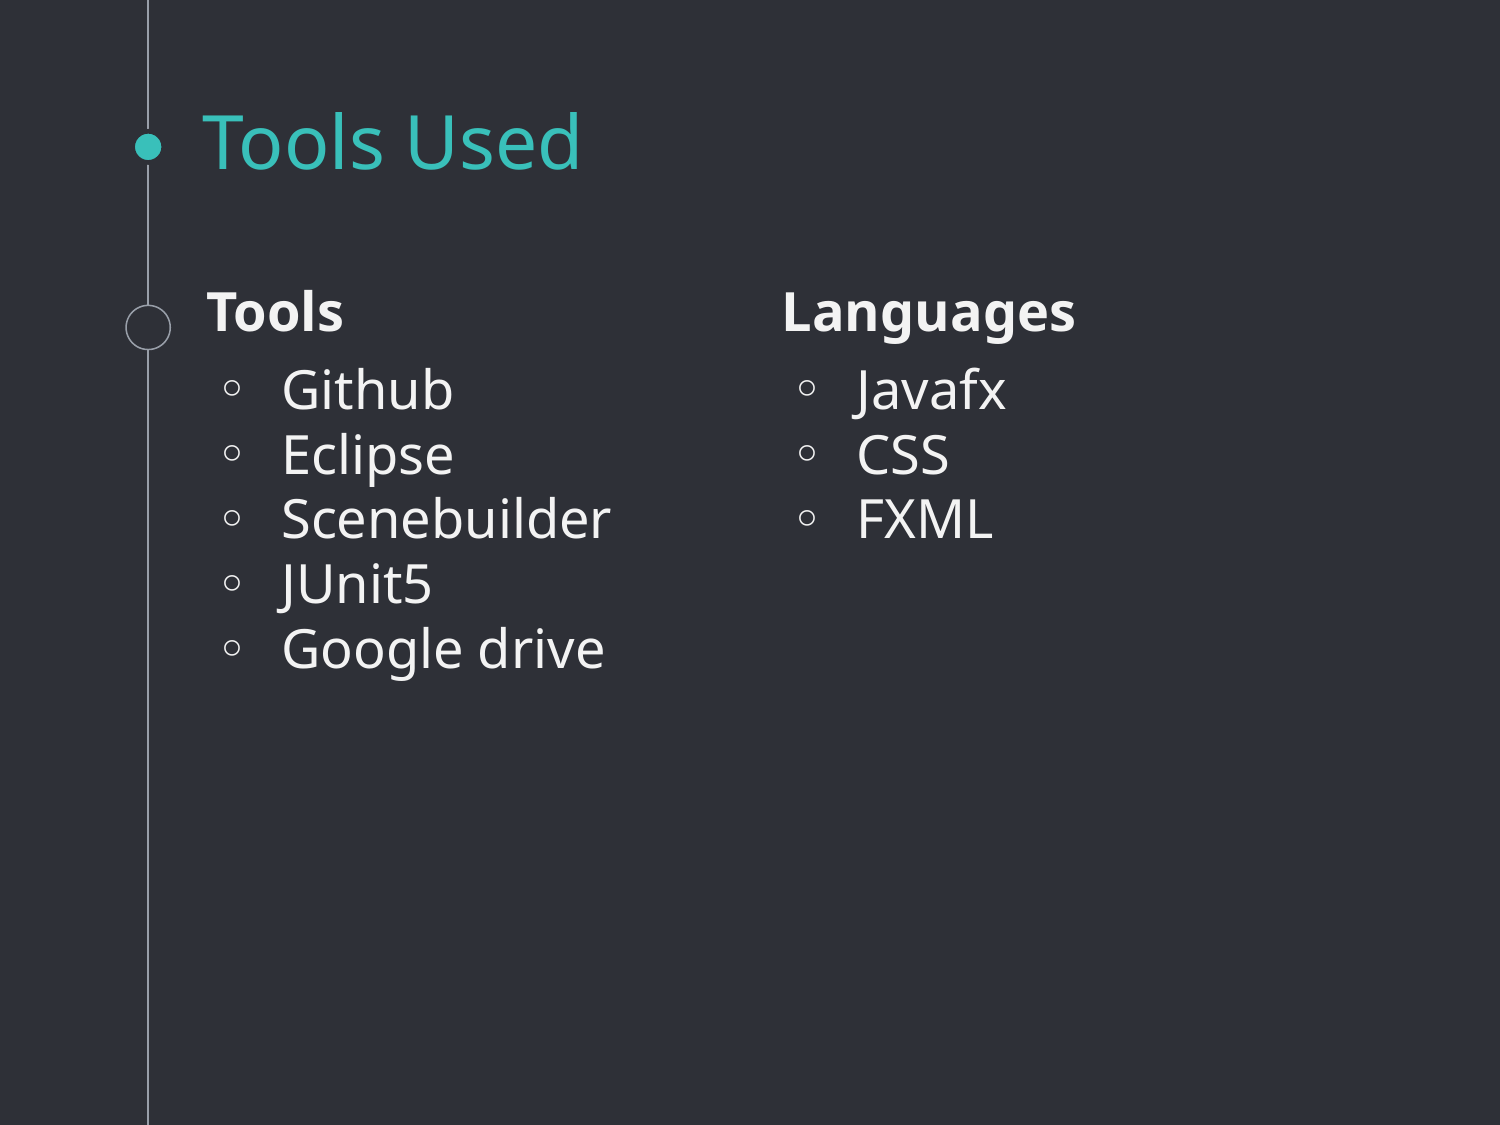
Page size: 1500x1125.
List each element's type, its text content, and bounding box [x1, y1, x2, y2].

title Tools Used [187, 123, 1313, 200]
list Tools Github Eclipse Scenebuilder JUnit5 Google drive [191, 262, 734, 1078]
list Languages Javafx CSS FXML [766, 262, 1309, 1078]
